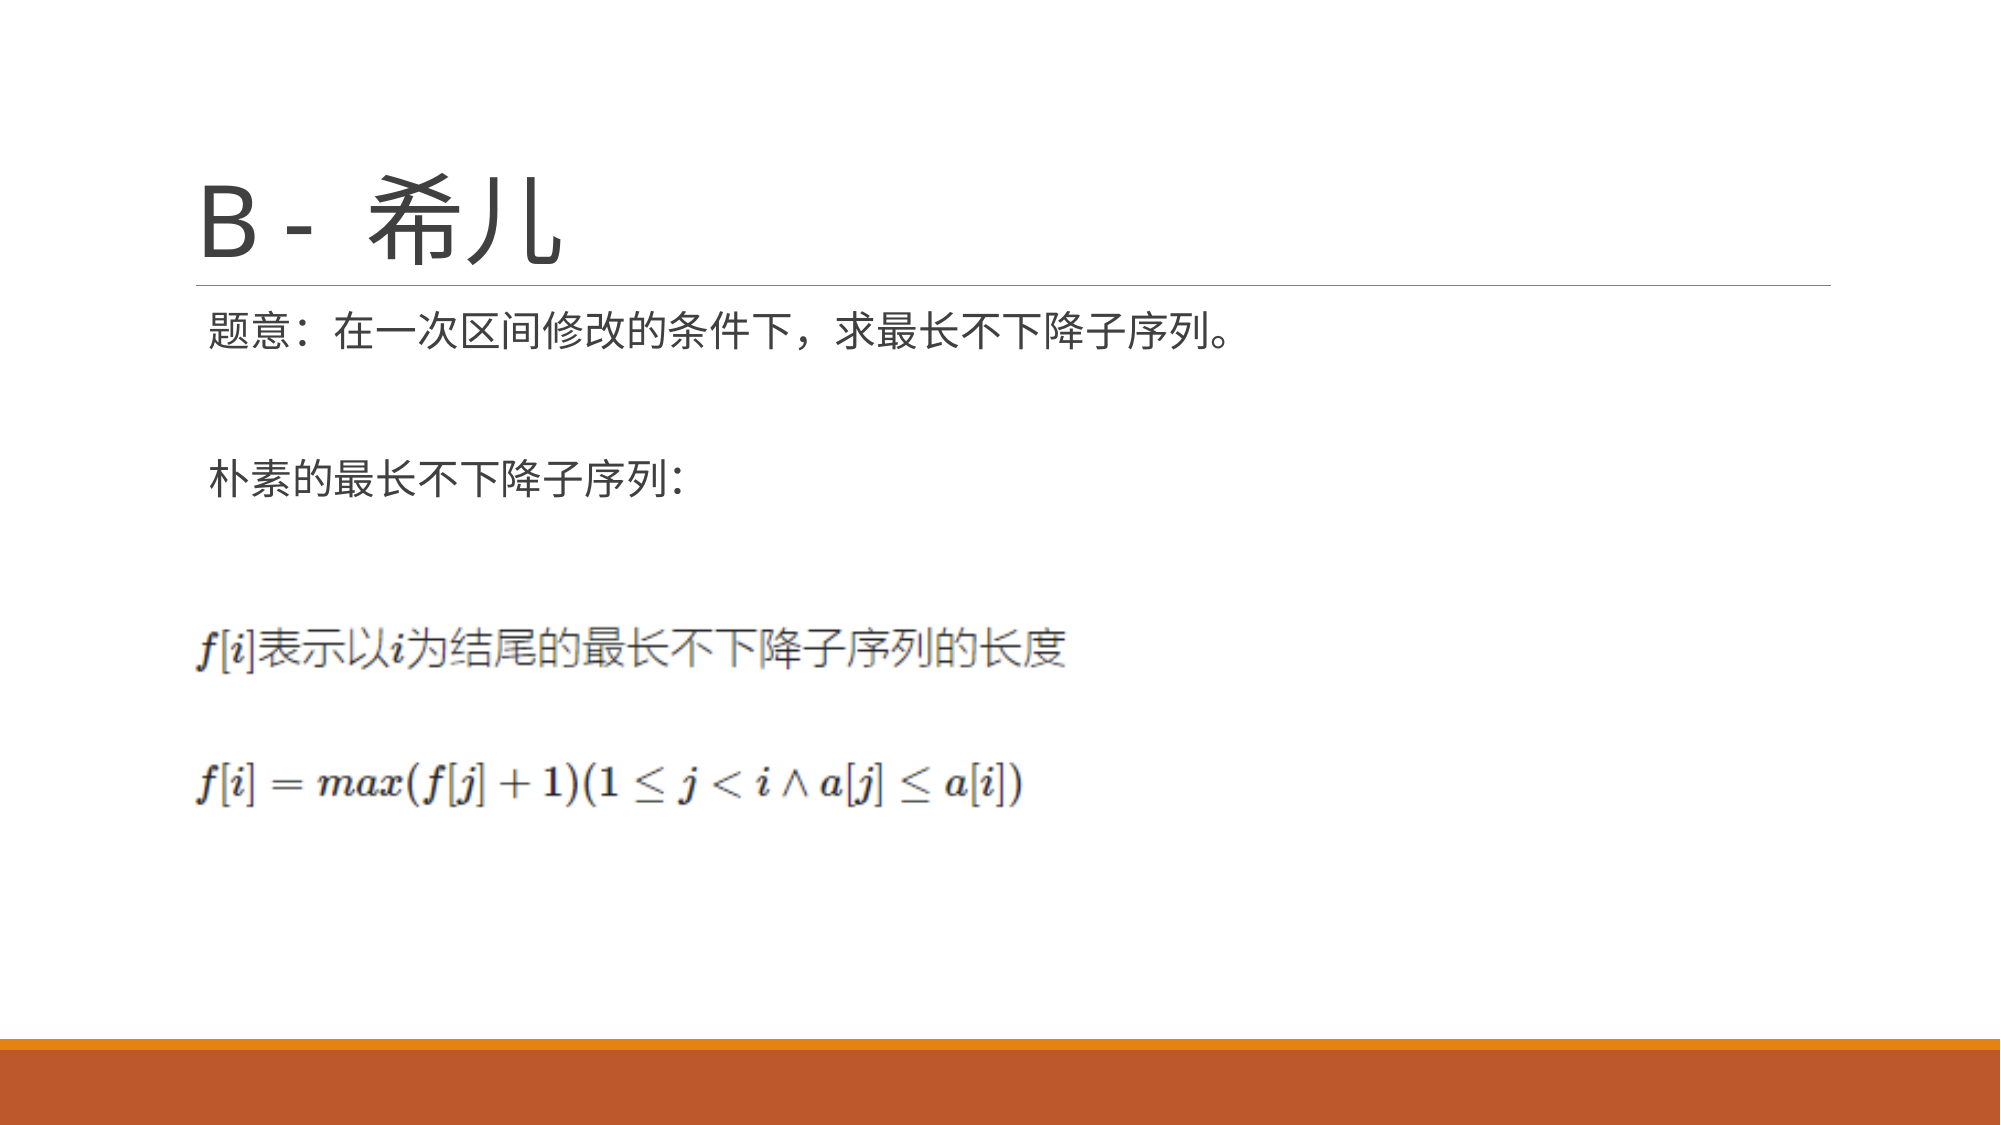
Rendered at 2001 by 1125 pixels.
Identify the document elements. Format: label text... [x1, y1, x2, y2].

picture [169, 619, 1224, 843]
title B - 希儿 [180, 47, 1830, 285]
list 题意：在一次区间修改的条件下，求最长不下降子序列。 朴素的最长不下降子序列： [180, 302, 1830, 963]
